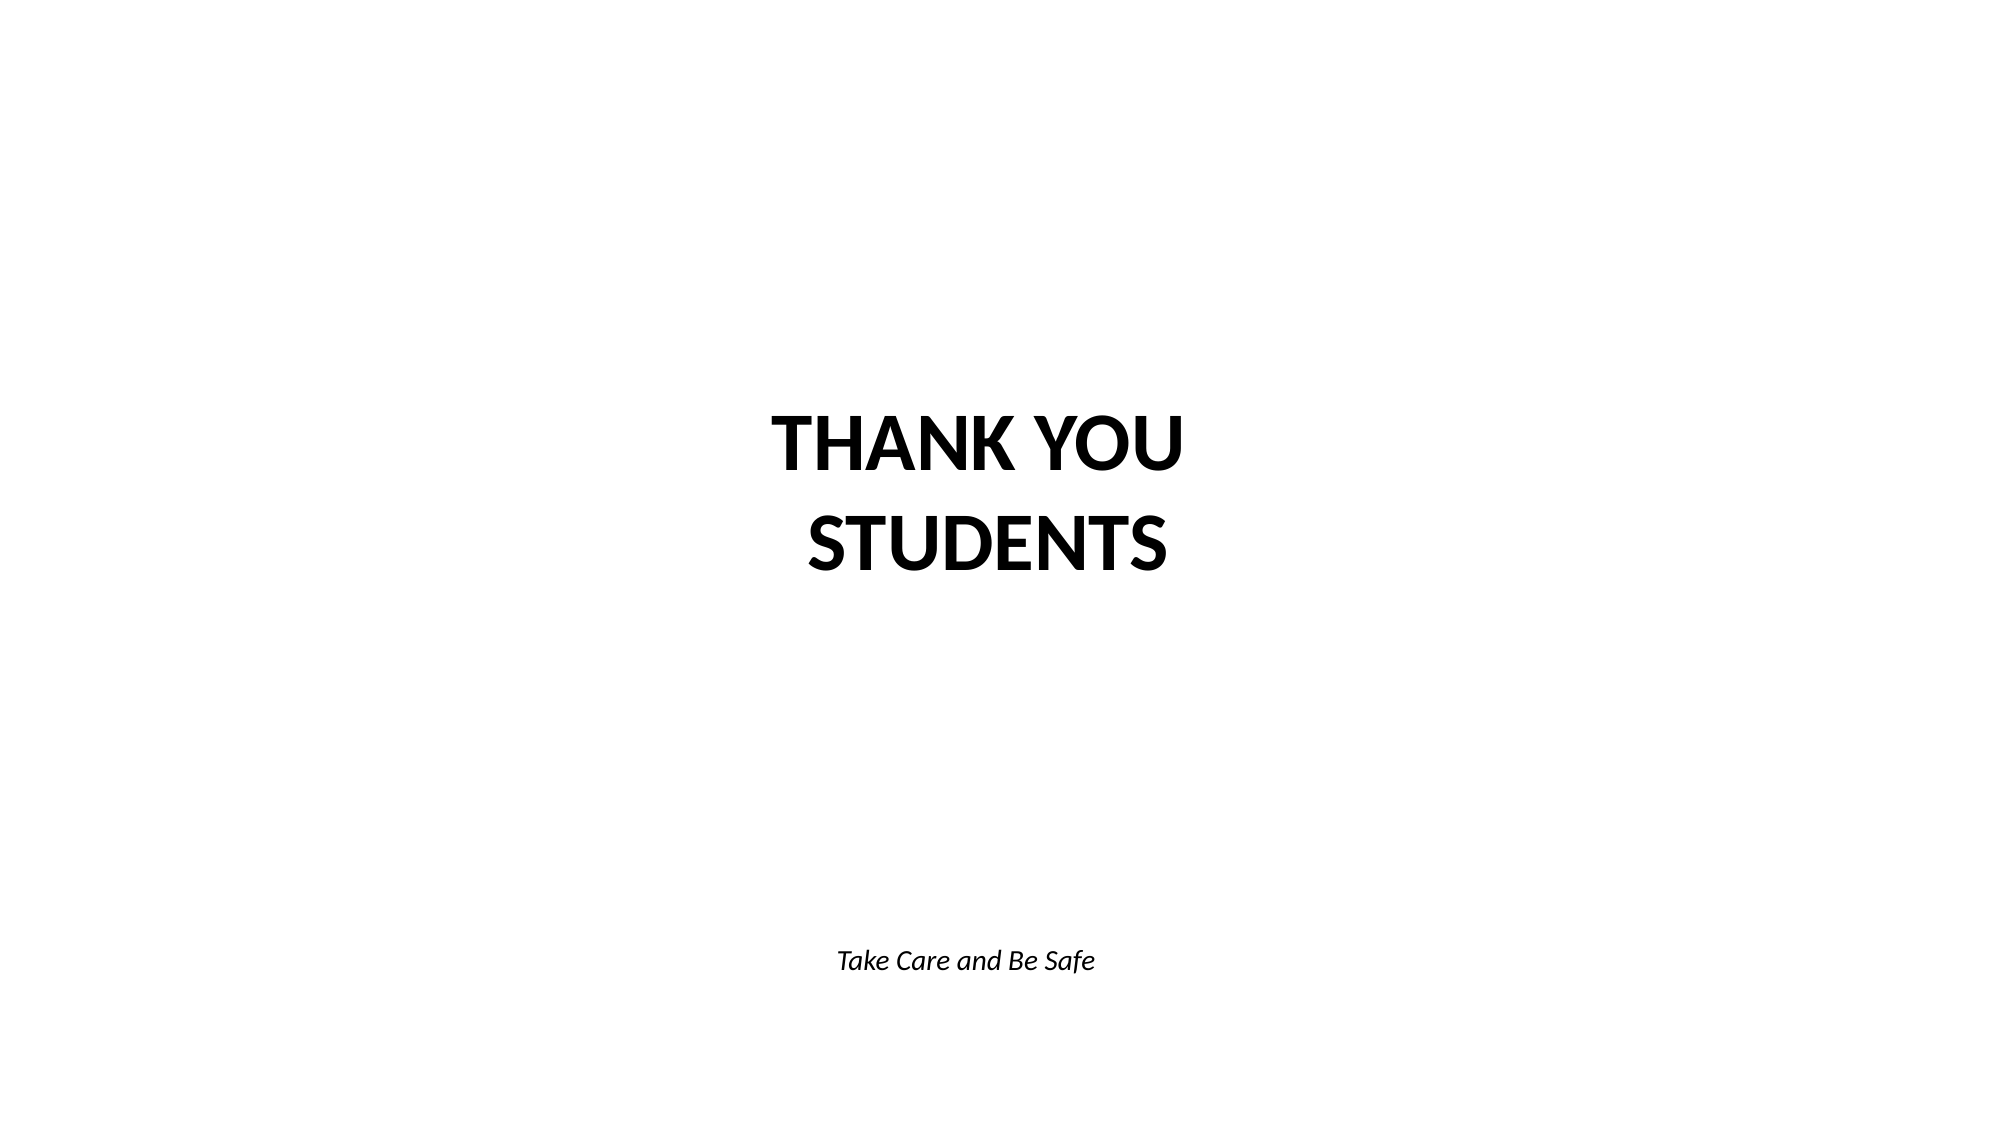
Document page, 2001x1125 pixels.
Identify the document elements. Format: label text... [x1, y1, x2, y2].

text_box THANK YOU STUDENTS Take Care and Be Safe [532, 379, 1425, 995]
